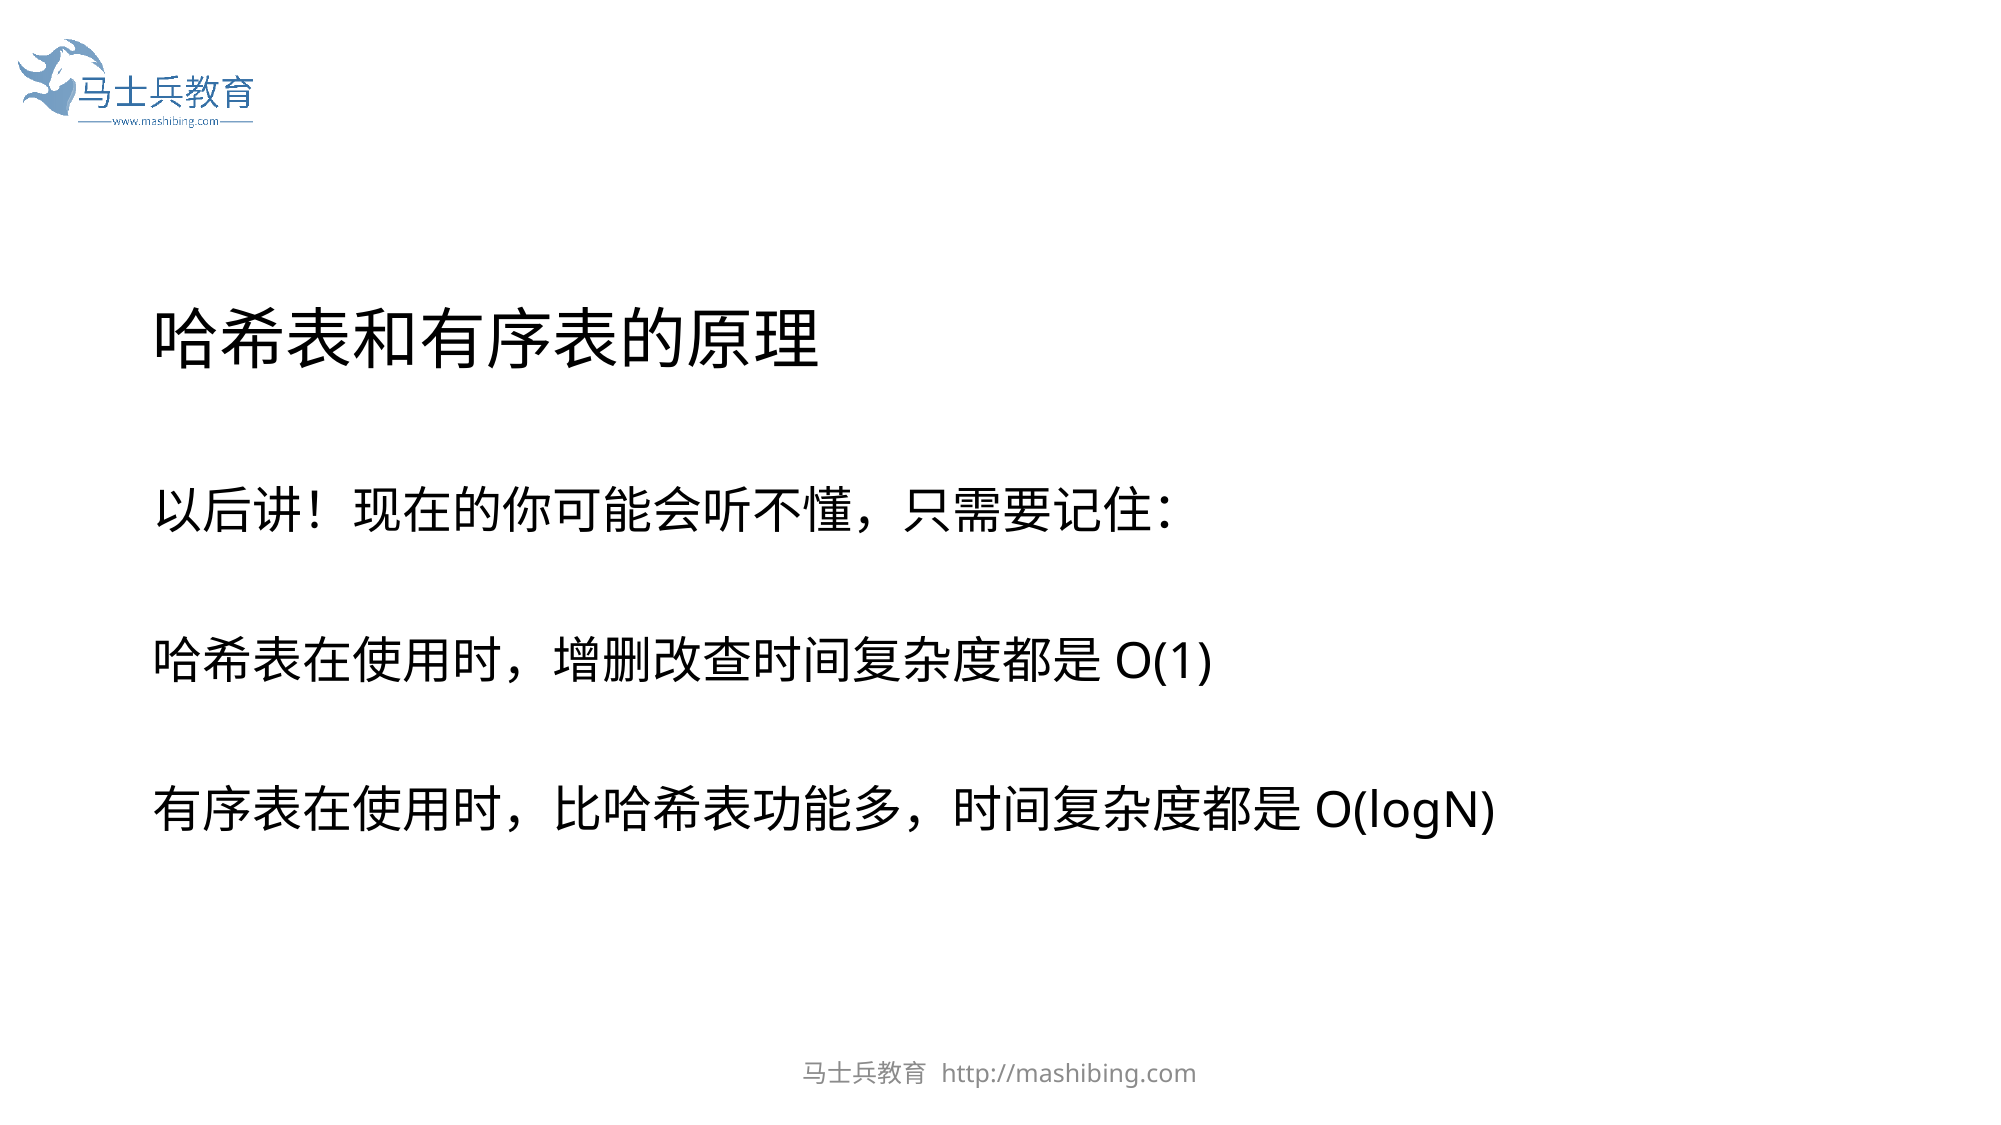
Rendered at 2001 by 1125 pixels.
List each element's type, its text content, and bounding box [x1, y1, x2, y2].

footer 马士兵教育 http://mashibing.com [662, 1042, 1338, 1103]
title 哈希表和有序表的原理 [137, 205, 1863, 477]
picture [7, 5, 276, 177]
list 以后讲！现在的你可能会听不懂，只需要记住： 哈希表在使用时，增删改查时间复杂度都是O(1) 有序表在使用时，比哈希表功能多，时间复杂度都是O(logN) [137, 477, 1863, 960]
